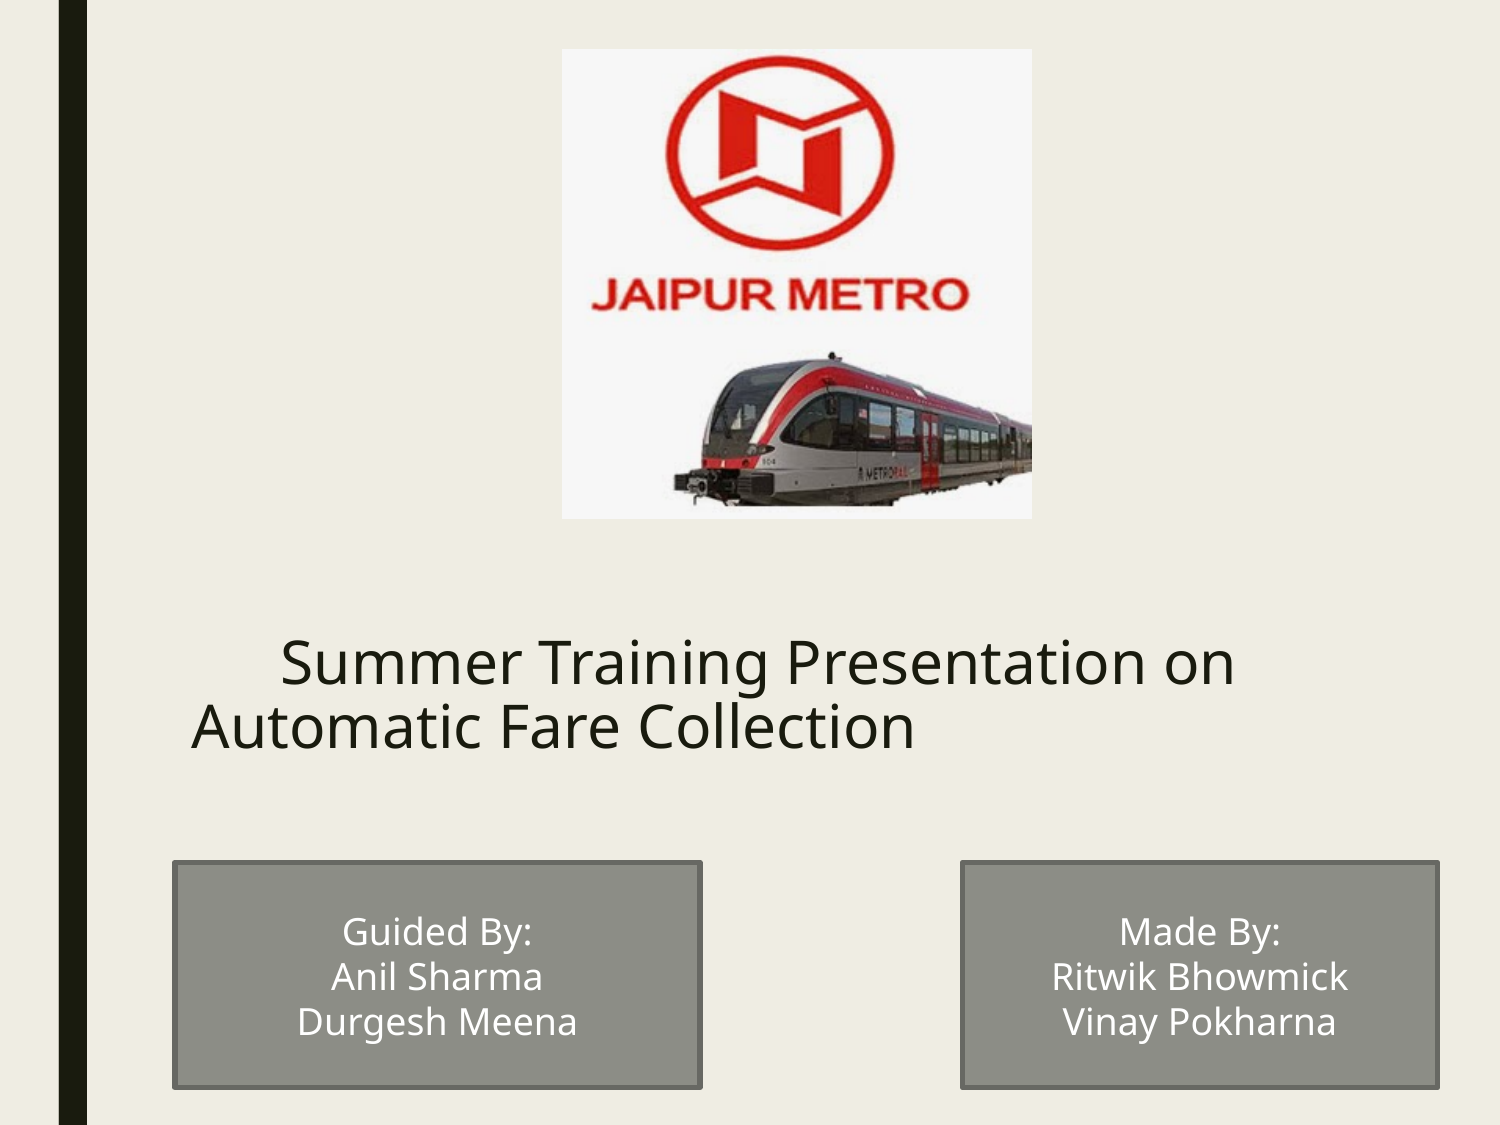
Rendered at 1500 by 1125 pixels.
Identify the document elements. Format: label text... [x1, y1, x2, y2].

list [562, 49, 1032, 519]
text_box Made By: Ritwik Bhowmick Vinay Pokharna [960, 860, 1440, 1090]
text_box Guided By: Anil Sharma Durgesh Meena [172, 860, 703, 1090]
title Summer Training Presentation on Automatic Fare Collection [168, 624, 1351, 813]
